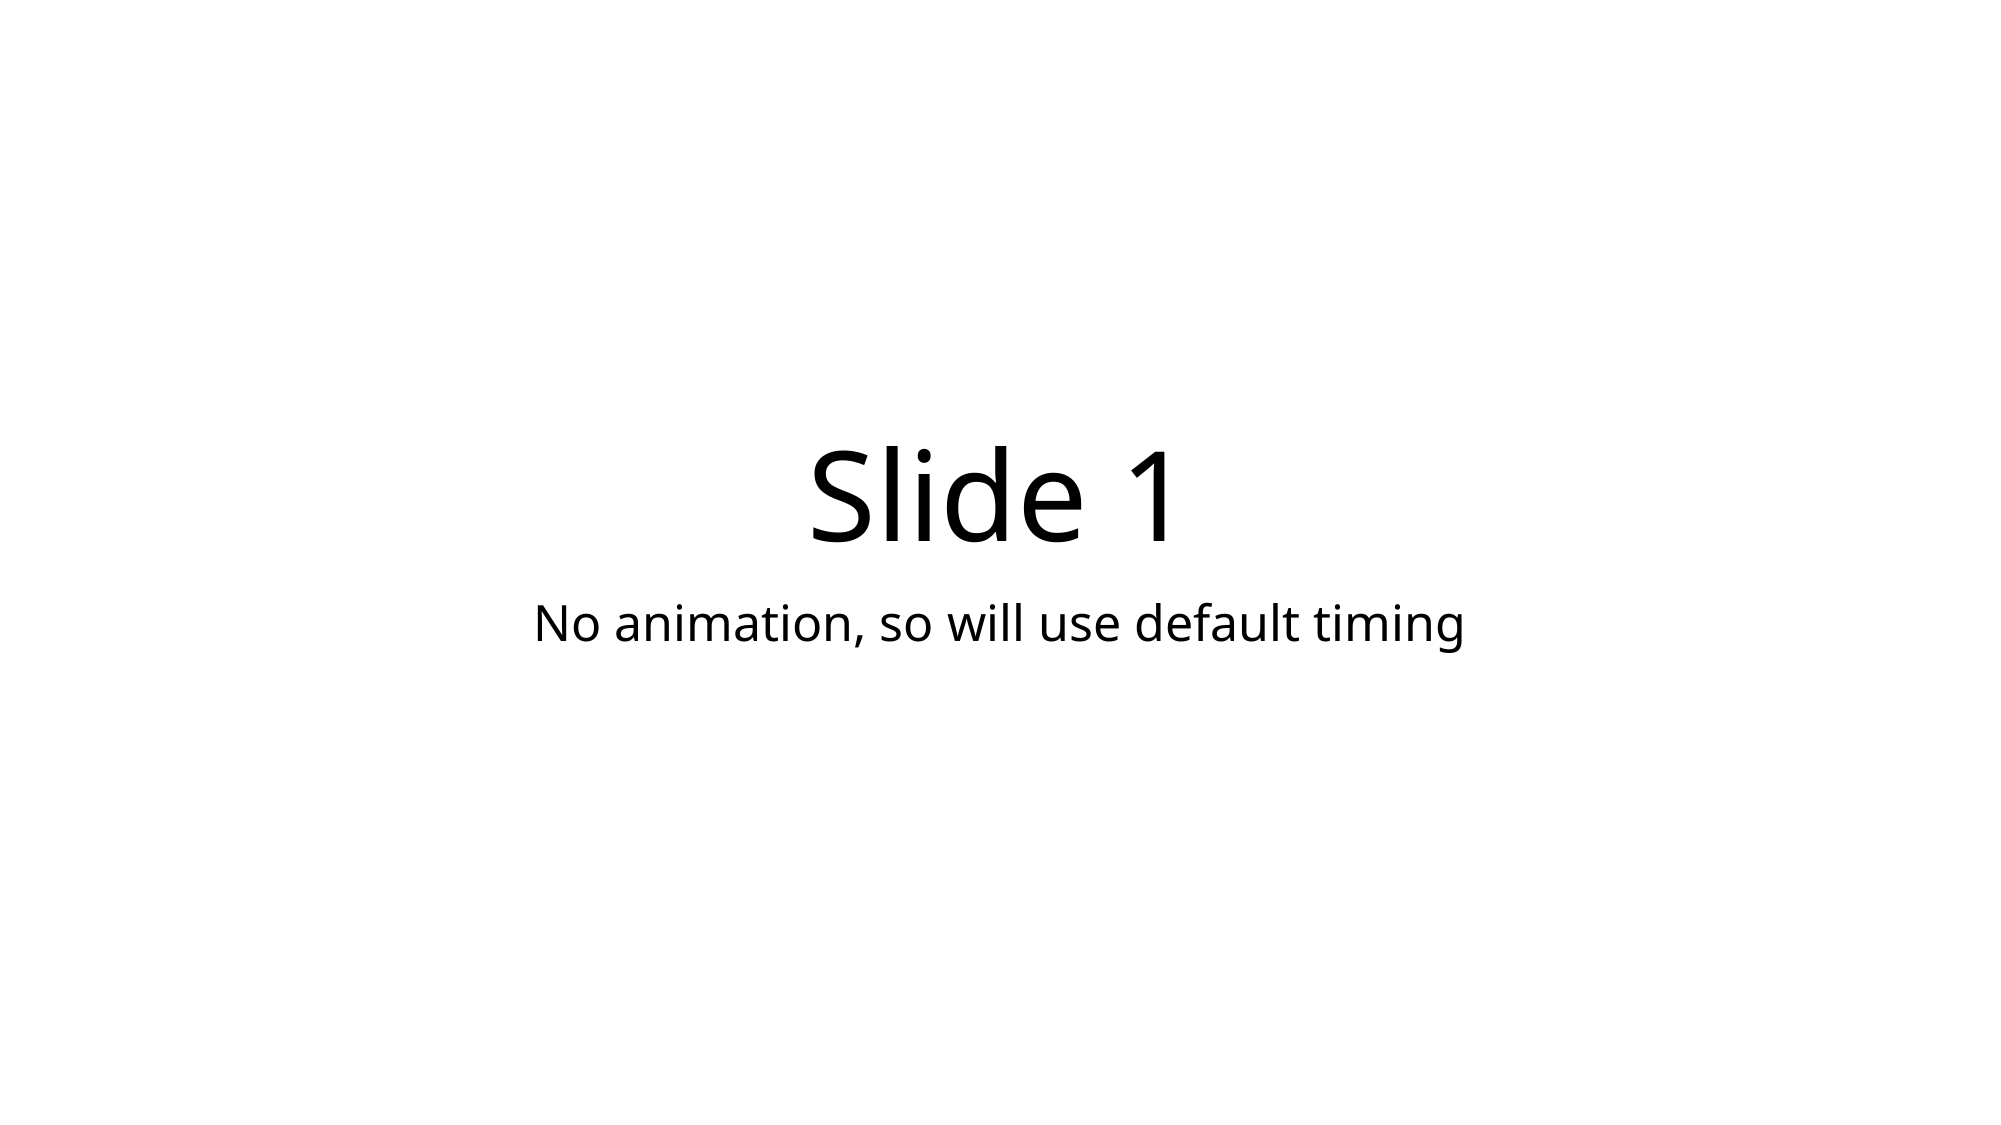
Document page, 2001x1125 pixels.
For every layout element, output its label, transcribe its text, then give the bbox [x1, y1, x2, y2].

subtitle No animation, so will use default timing [249, 590, 1750, 863]
title Slide 1 [249, 184, 1750, 576]
